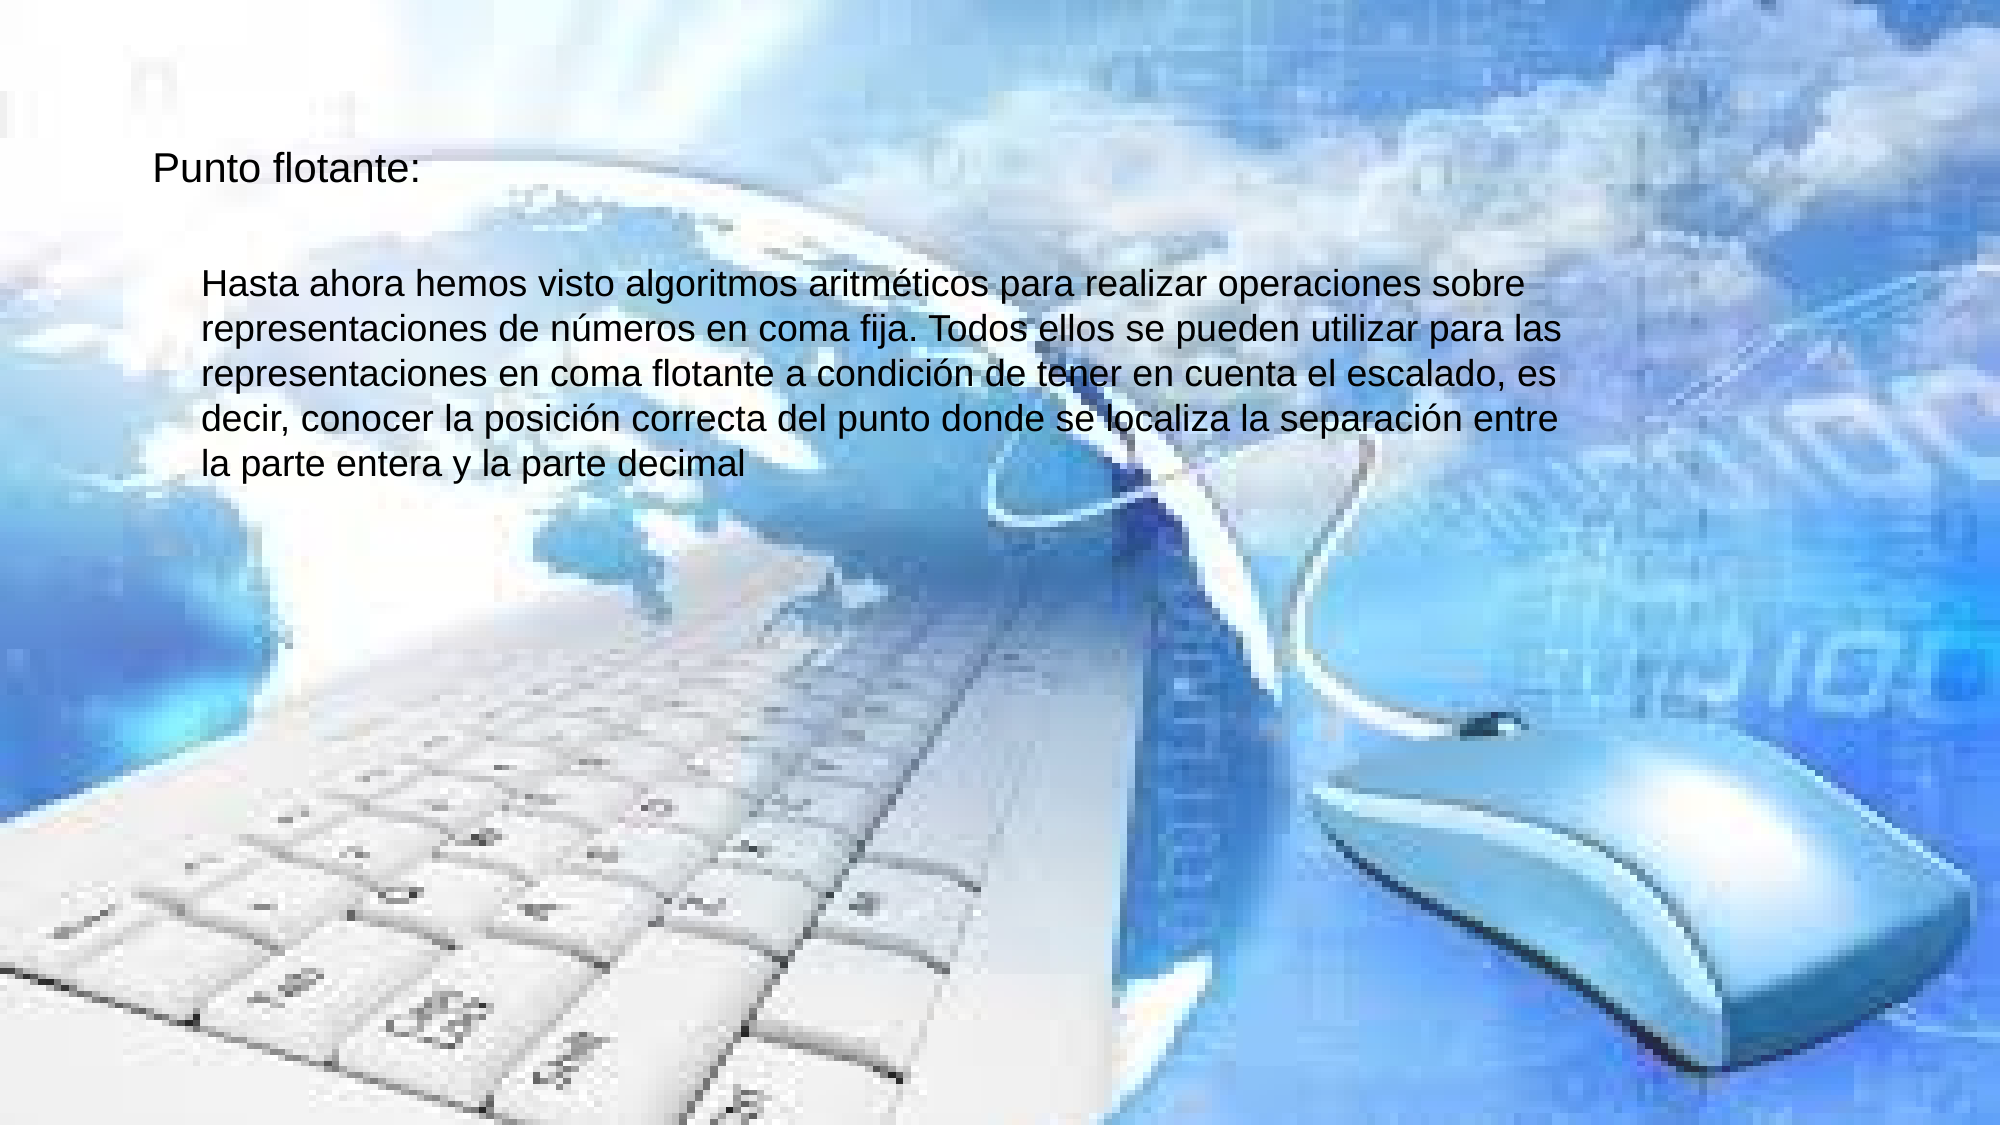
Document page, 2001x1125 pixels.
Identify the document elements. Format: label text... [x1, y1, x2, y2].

text_box Hasta ahora hemos visto algoritmos aritméticos para realizar operaciones sobre representaciones de números en coma fija. Todos ellos se pueden utilizar para las representaciones en coma flotante a condición de tener en cuenta el escalado, es decir, conocer la posición correcta del punto donde se localiza la separación entre la parte entera y la parte decimal [186, 251, 1595, 492]
title Punto flotante: [137, 59, 1863, 278]
